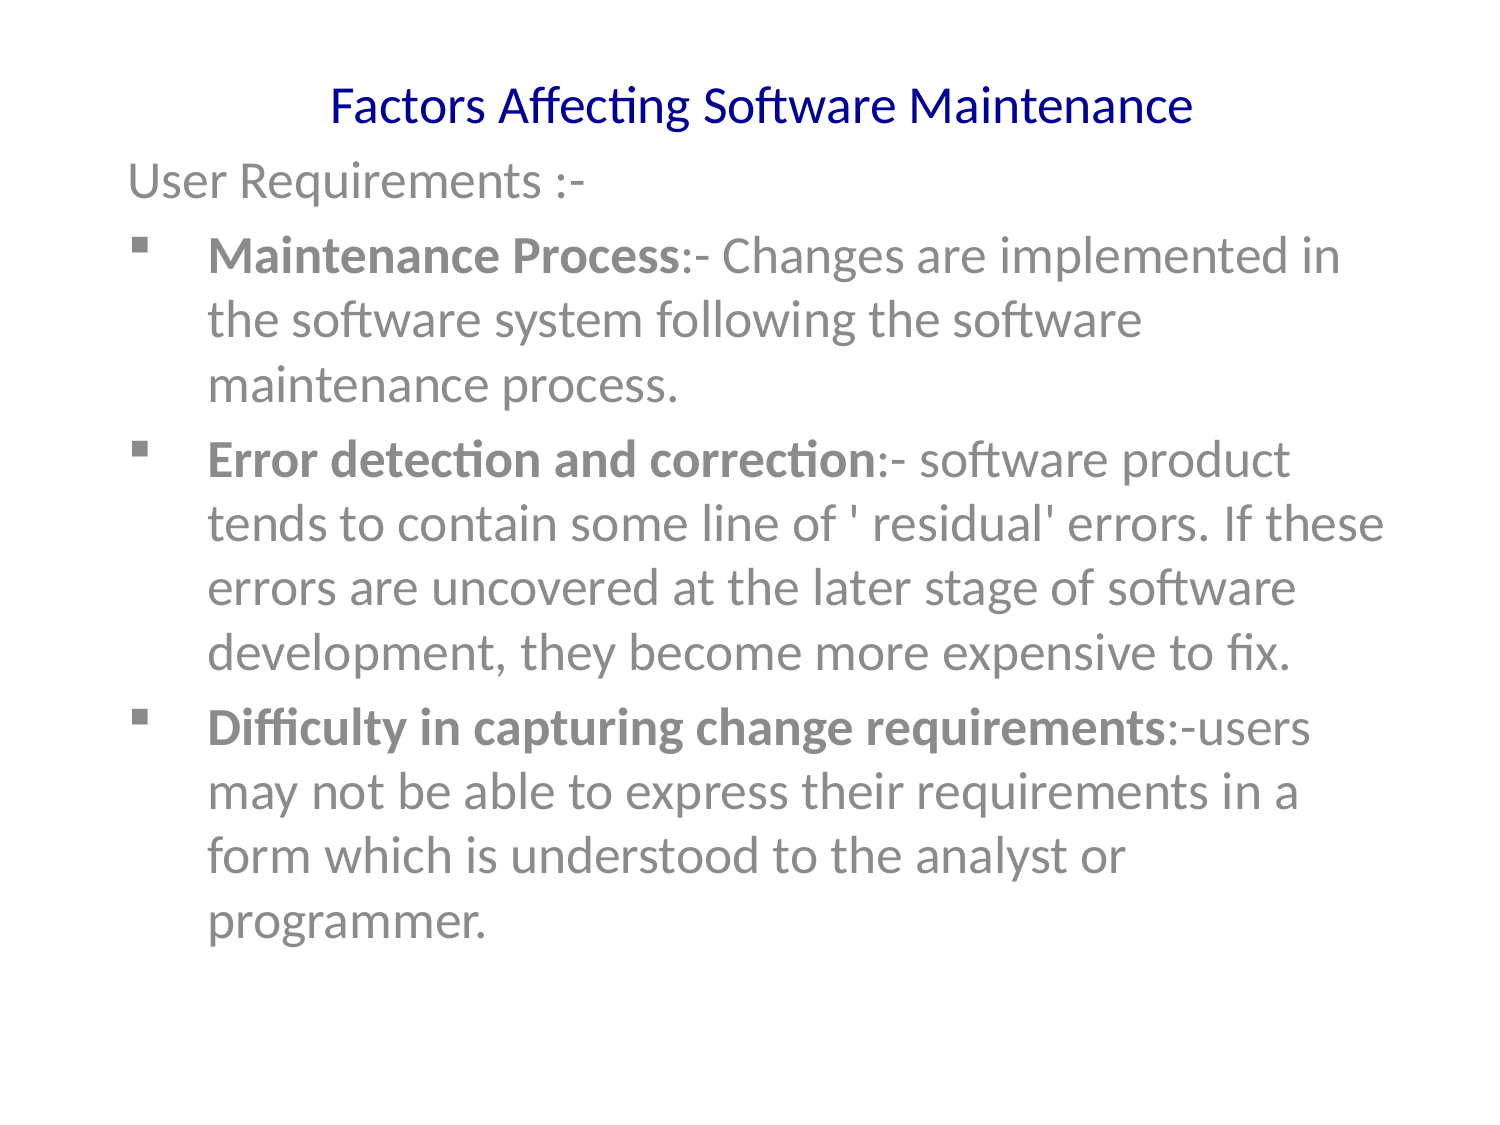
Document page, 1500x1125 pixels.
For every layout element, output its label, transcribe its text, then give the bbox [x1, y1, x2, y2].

subtitle Factors Affecting Software Maintenance User Requirements :- Maintenance Process:- Changes are implemented in the software system following the software maintenance process. Error detection and correction:- software product tends to contain some line of ' residual' errors. If these errors are uncovered at the later stage of software development, they become more expensive to fix. Difficulty in capturing change requirements:-users may not be able to express their requirements in a form which is understood to the analyst or programmer. [112, 62, 1413, 1013]
